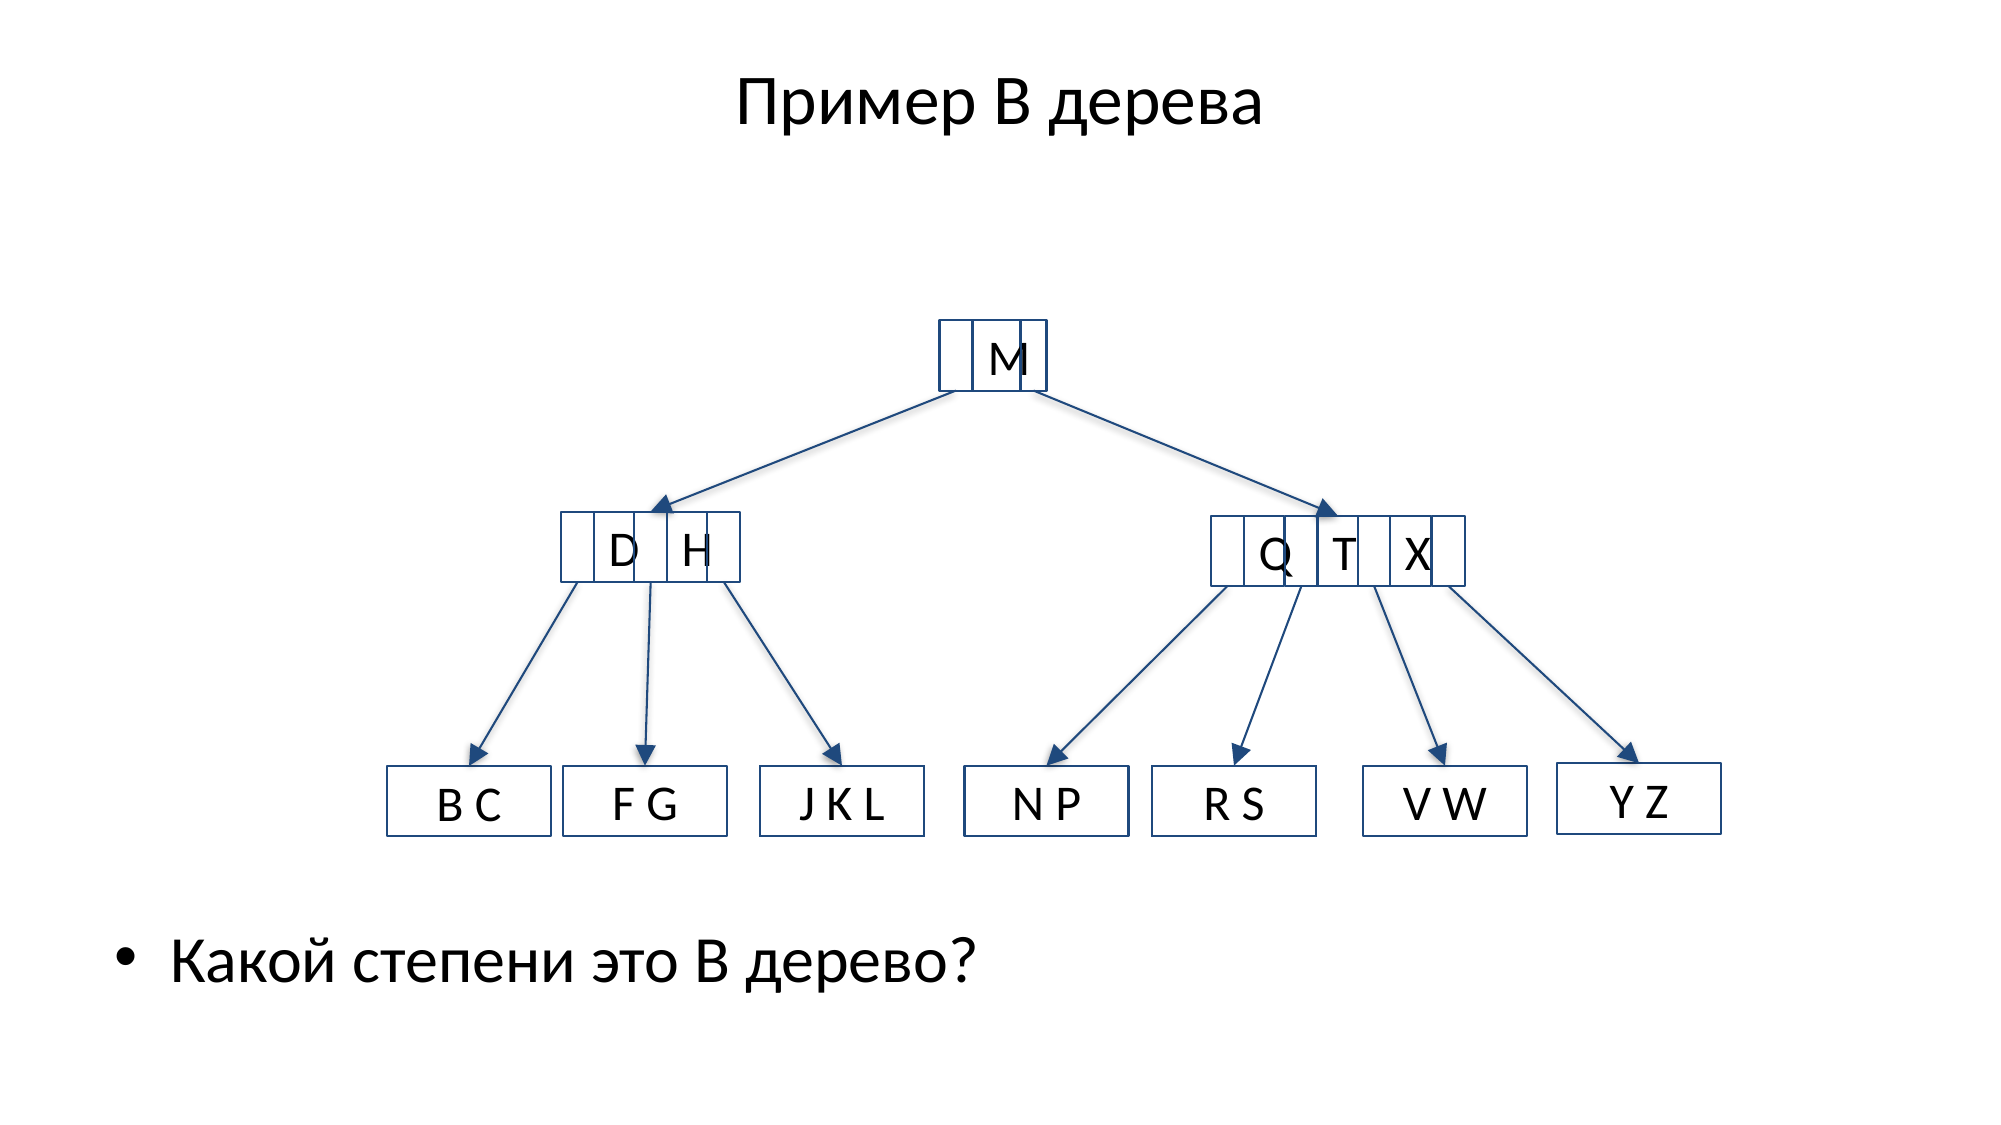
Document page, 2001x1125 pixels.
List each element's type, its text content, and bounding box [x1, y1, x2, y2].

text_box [1211, 515, 1466, 587]
text_box B C [385, 764, 553, 838]
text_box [644, 591, 651, 766]
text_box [468, 581, 578, 767]
text_box R S [1151, 765, 1316, 836]
text_box F G [561, 764, 729, 838]
text_box J K L [759, 765, 924, 836]
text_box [939, 320, 1047, 391]
text_box V W [1361, 764, 1529, 838]
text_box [1233, 596, 1302, 766]
text_box Y Z [1555, 761, 1723, 836]
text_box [1448, 585, 1640, 764]
list Какой степени это В дерево? [99, 262, 1900, 1005]
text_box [1373, 596, 1444, 766]
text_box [723, 581, 843, 766]
text_box N P [962, 764, 1131, 838]
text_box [650, 390, 957, 512]
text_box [1046, 585, 1228, 766]
title Пример B дерева [99, 45, 1900, 233]
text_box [1033, 390, 1339, 516]
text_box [561, 511, 741, 583]
